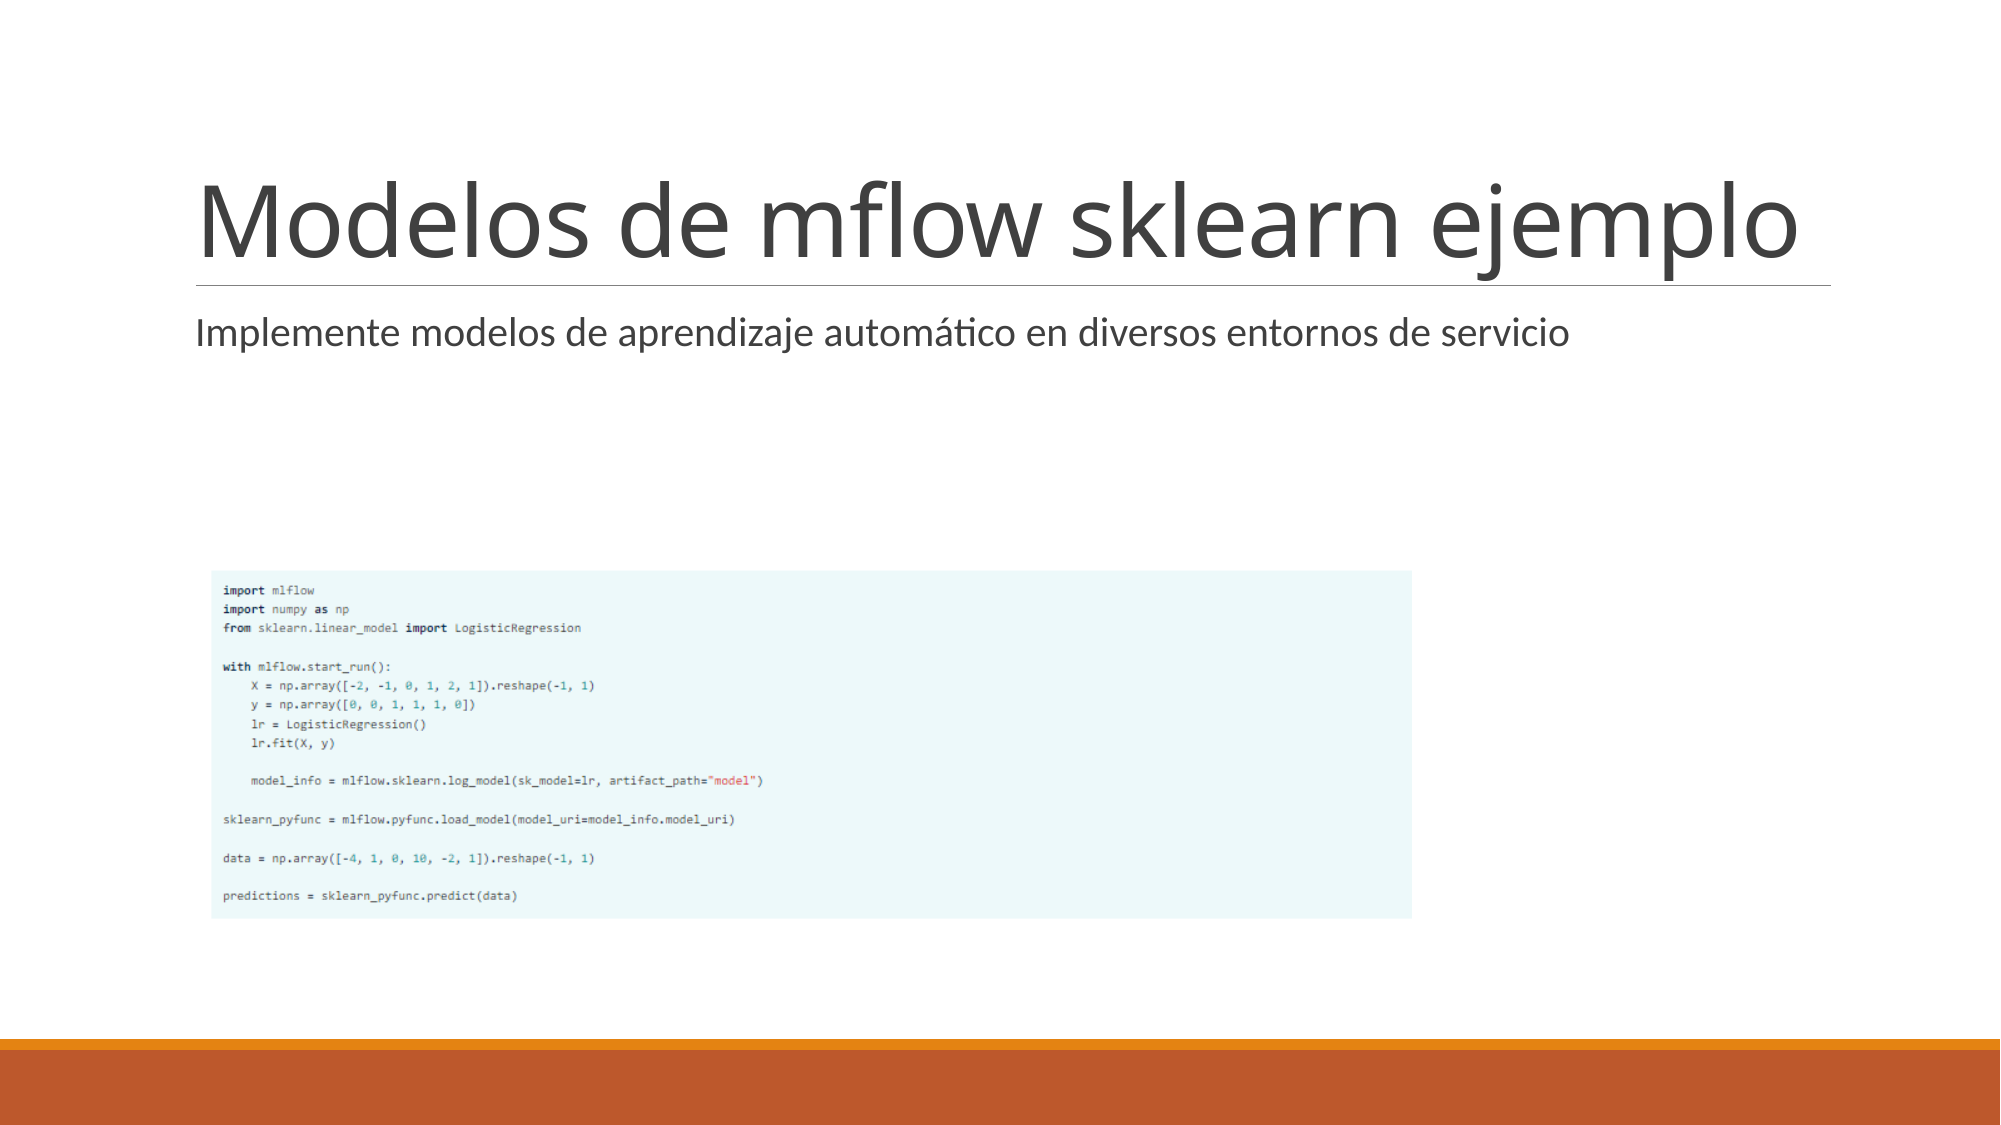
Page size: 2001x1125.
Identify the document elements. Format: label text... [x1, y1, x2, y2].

list Implemente modelos de aprendizaje automático en diversos entornos de servicio [180, 302, 1830, 963]
picture [194, 561, 1412, 931]
title Modelos de mflow sklearn ejemplo [180, 47, 1830, 285]
